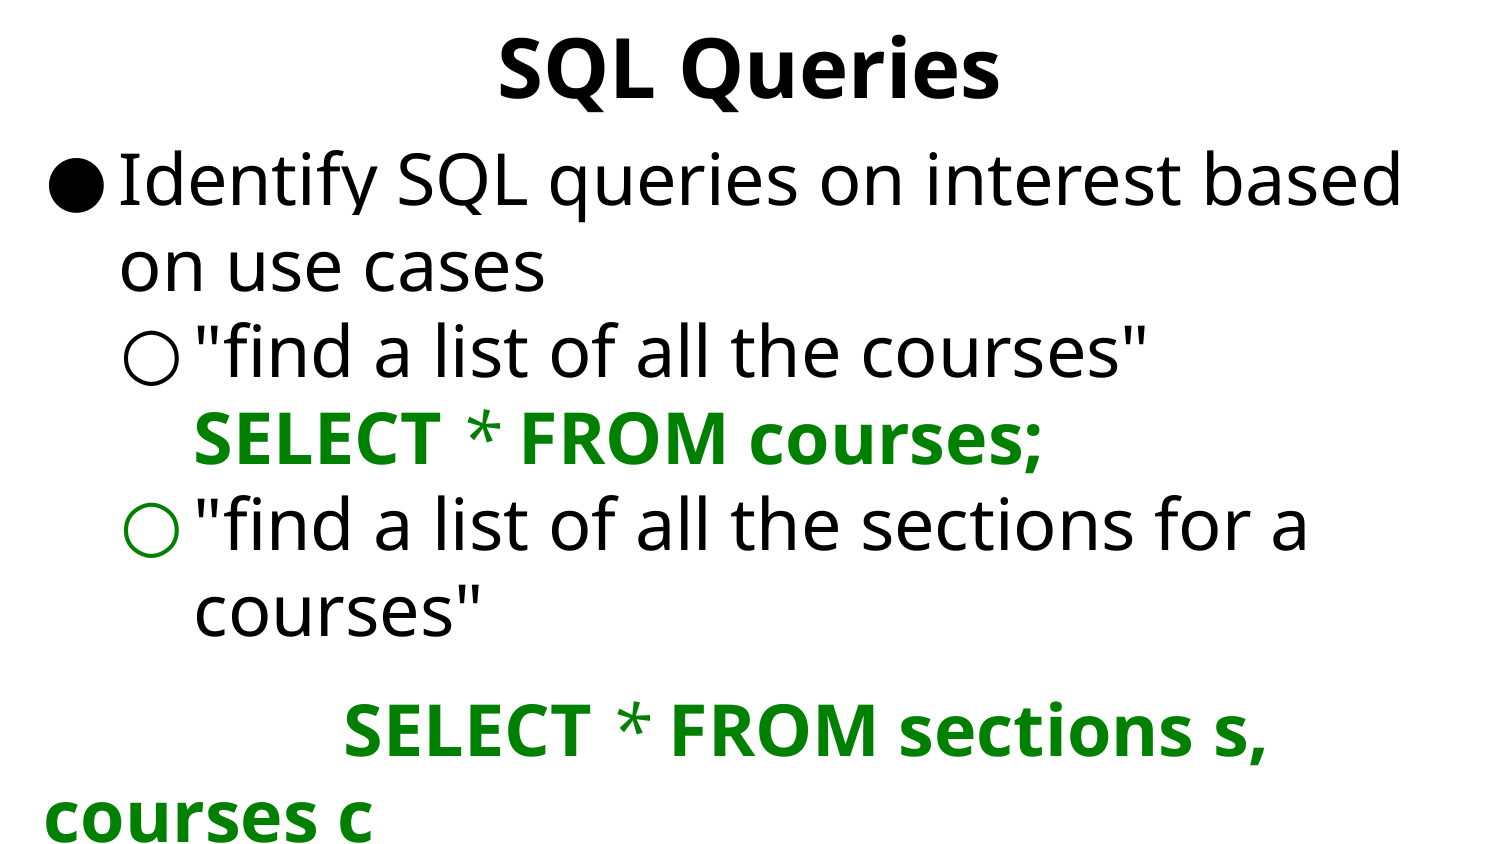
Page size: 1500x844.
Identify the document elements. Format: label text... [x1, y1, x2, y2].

title SQL Queries [0, 0, 1500, 119]
list Identify SQL queries on interest based on use cases "find a list of all the courses" SELECT * FROM courses; "find a list of all the sections for a courses" SELECT * FROM sections s, courses c WHERE s.cid=c.cid AND c.cid=? Note: joins allow bidirectional references [28, 118, 1500, 844]
